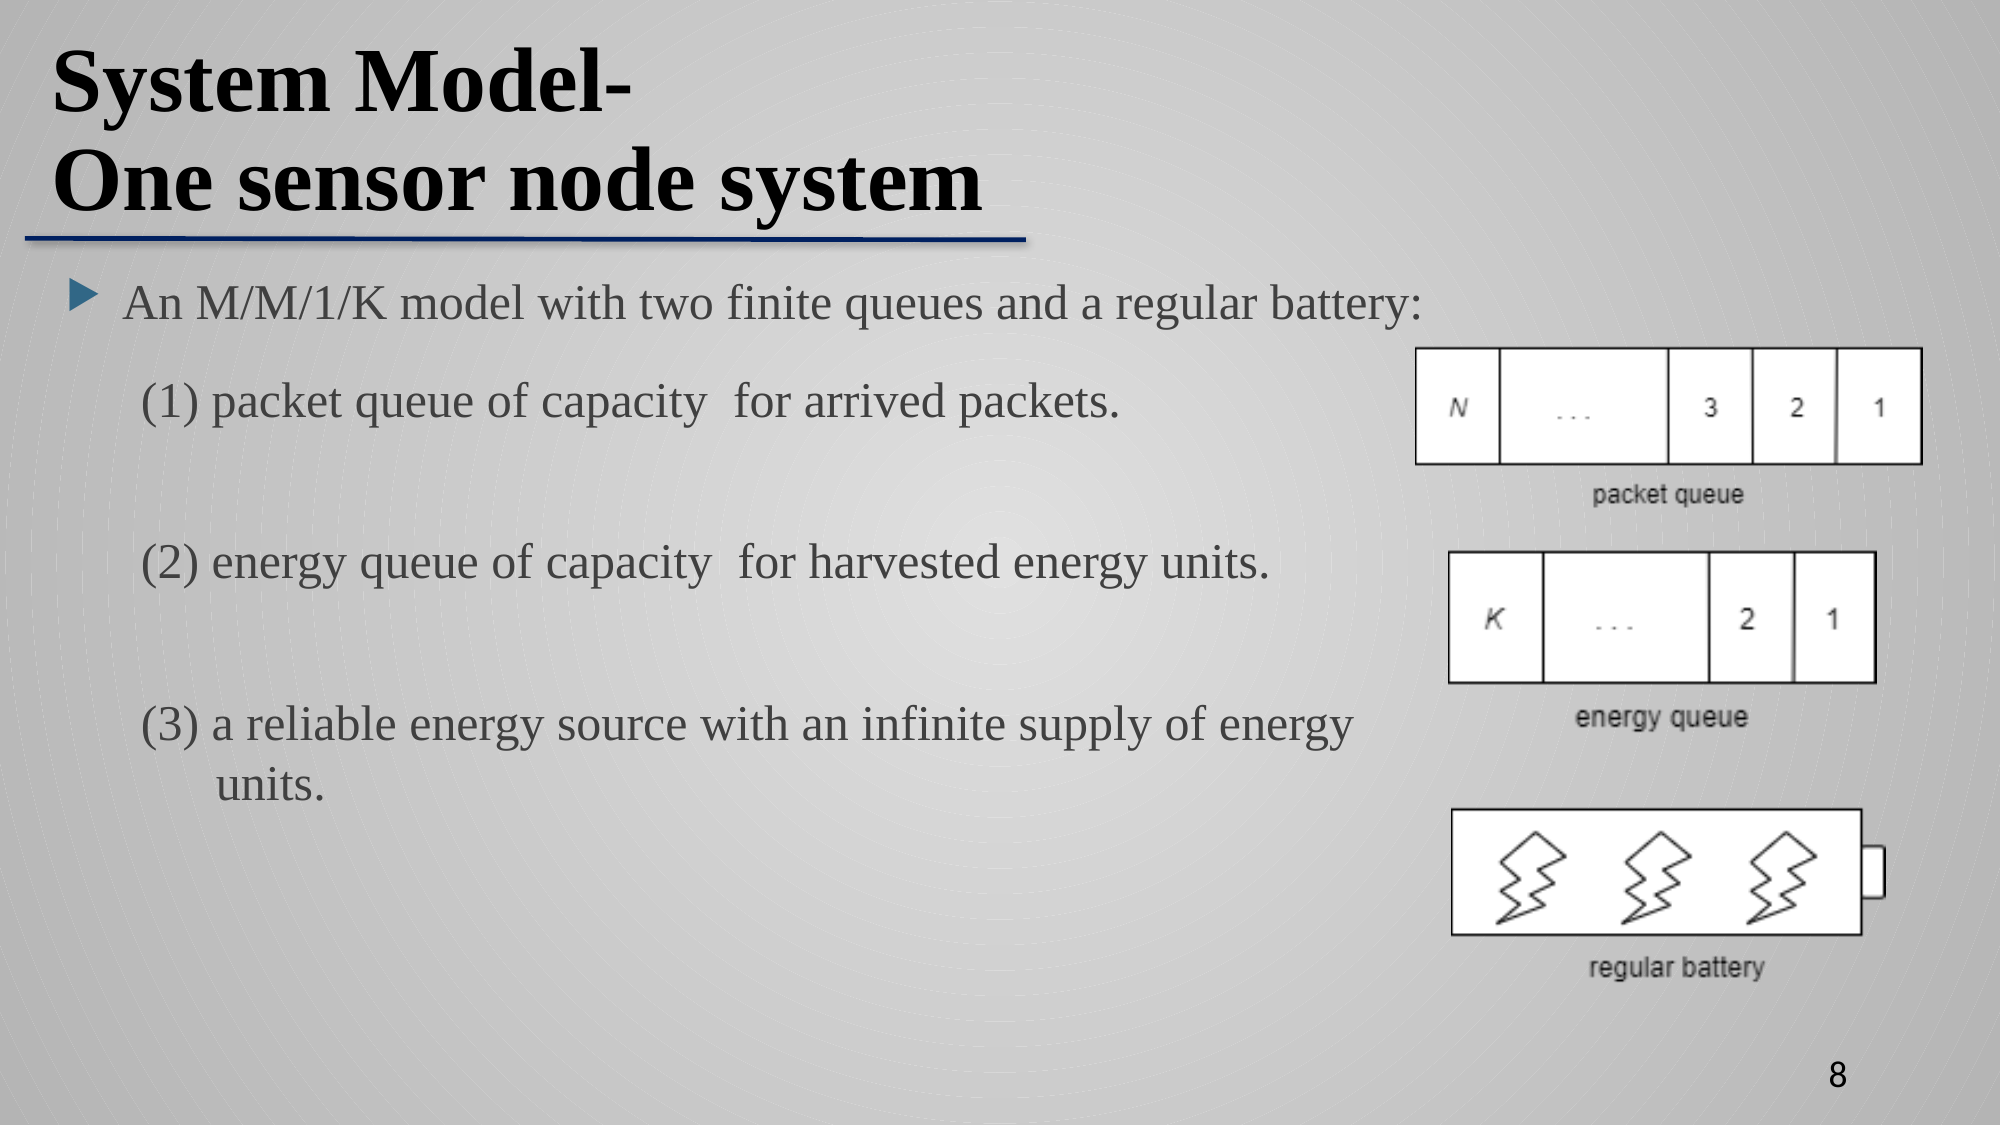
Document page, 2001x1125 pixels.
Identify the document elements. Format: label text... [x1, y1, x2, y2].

picture [1415, 333, 1923, 529]
picture [1451, 793, 1886, 1005]
slide_number 8 [1412, 1042, 1863, 1103]
picture [1448, 535, 1877, 756]
text_box System Model- One sensor node system [36, 22, 1026, 236]
